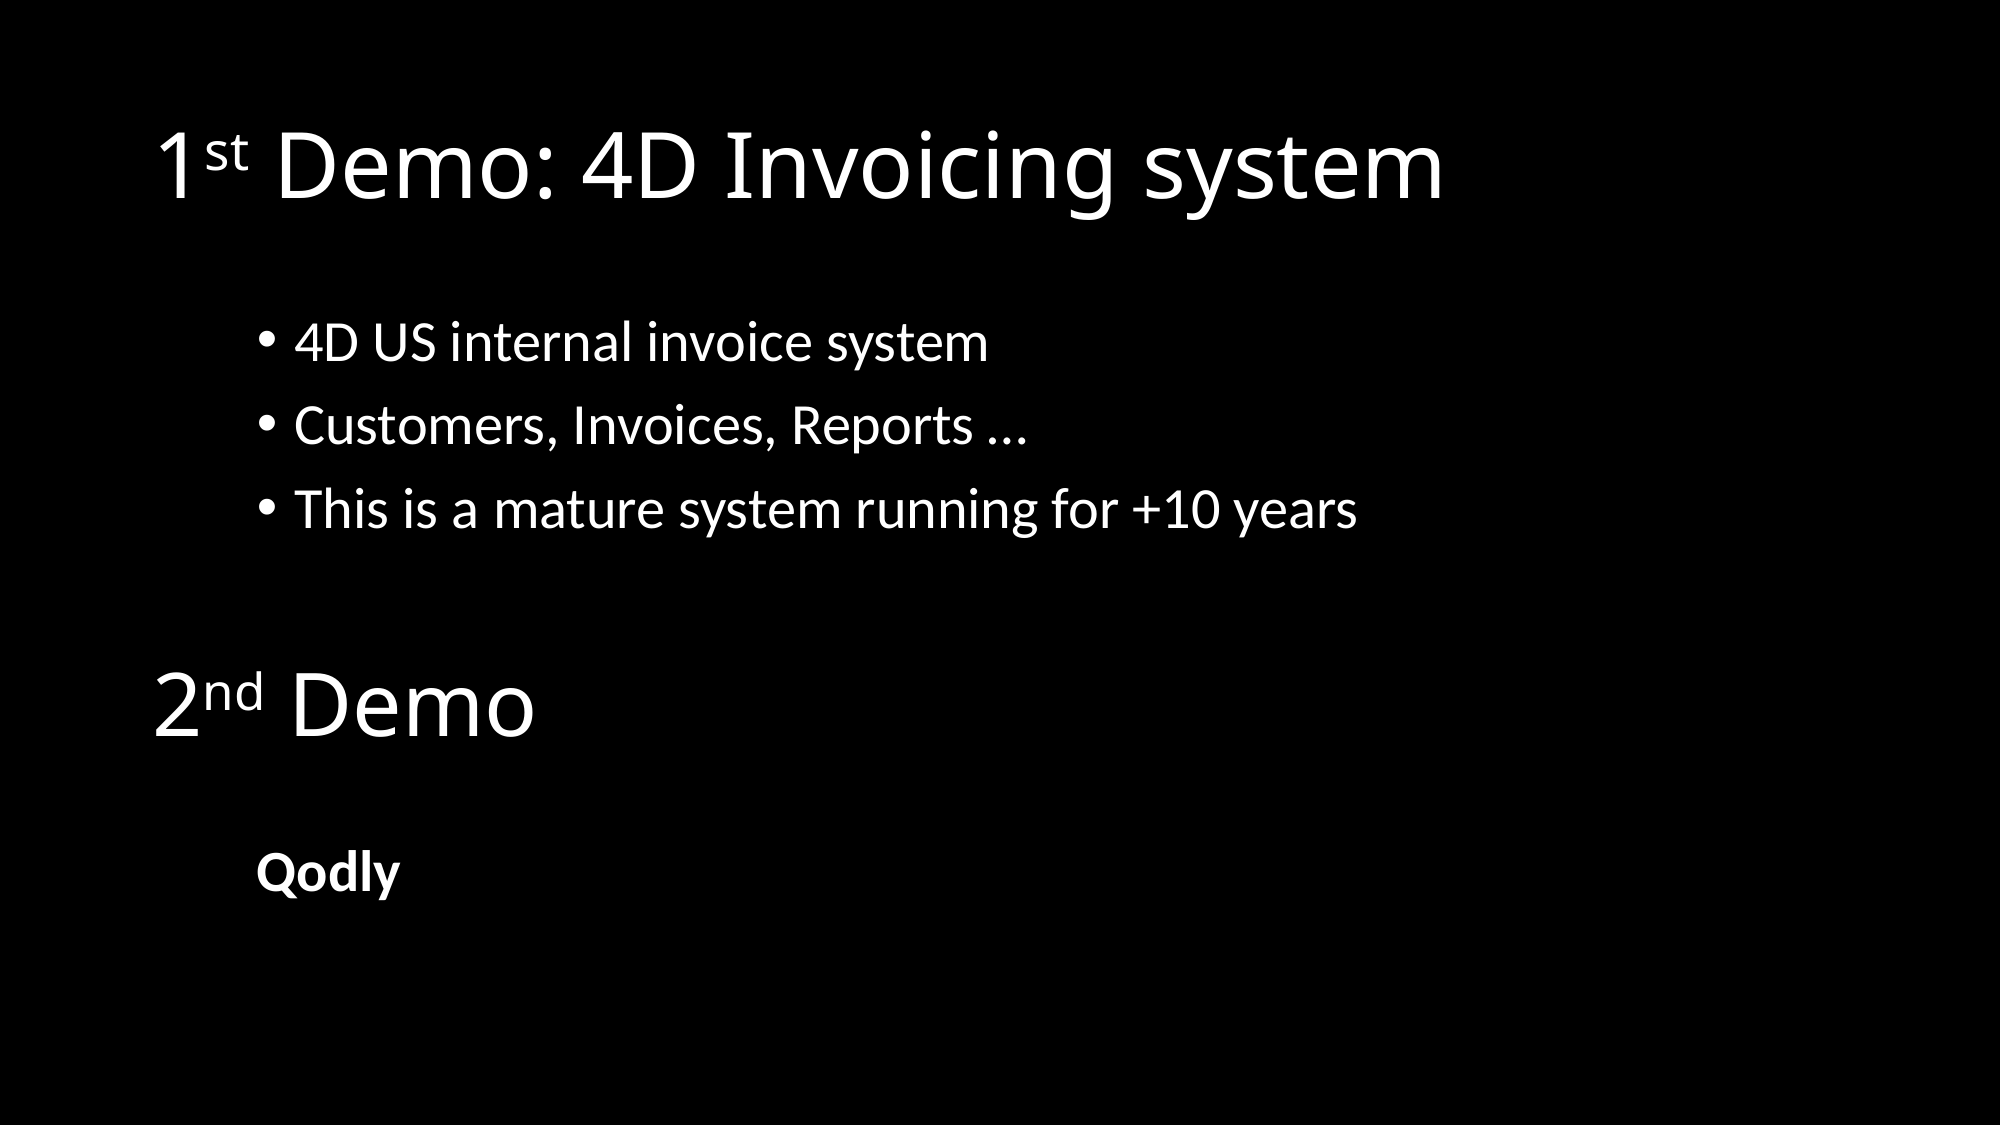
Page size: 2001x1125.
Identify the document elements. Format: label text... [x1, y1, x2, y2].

list 4D US internal invoice system Customers, Invoices, Reports … This is a mature system running for +10 years [241, 303, 1535, 611]
text_box Qodly [241, 833, 863, 991]
title 1st Demo: 4D Invoicing system [137, 59, 1863, 278]
text_box 2nd Demo [137, 652, 1863, 870]
